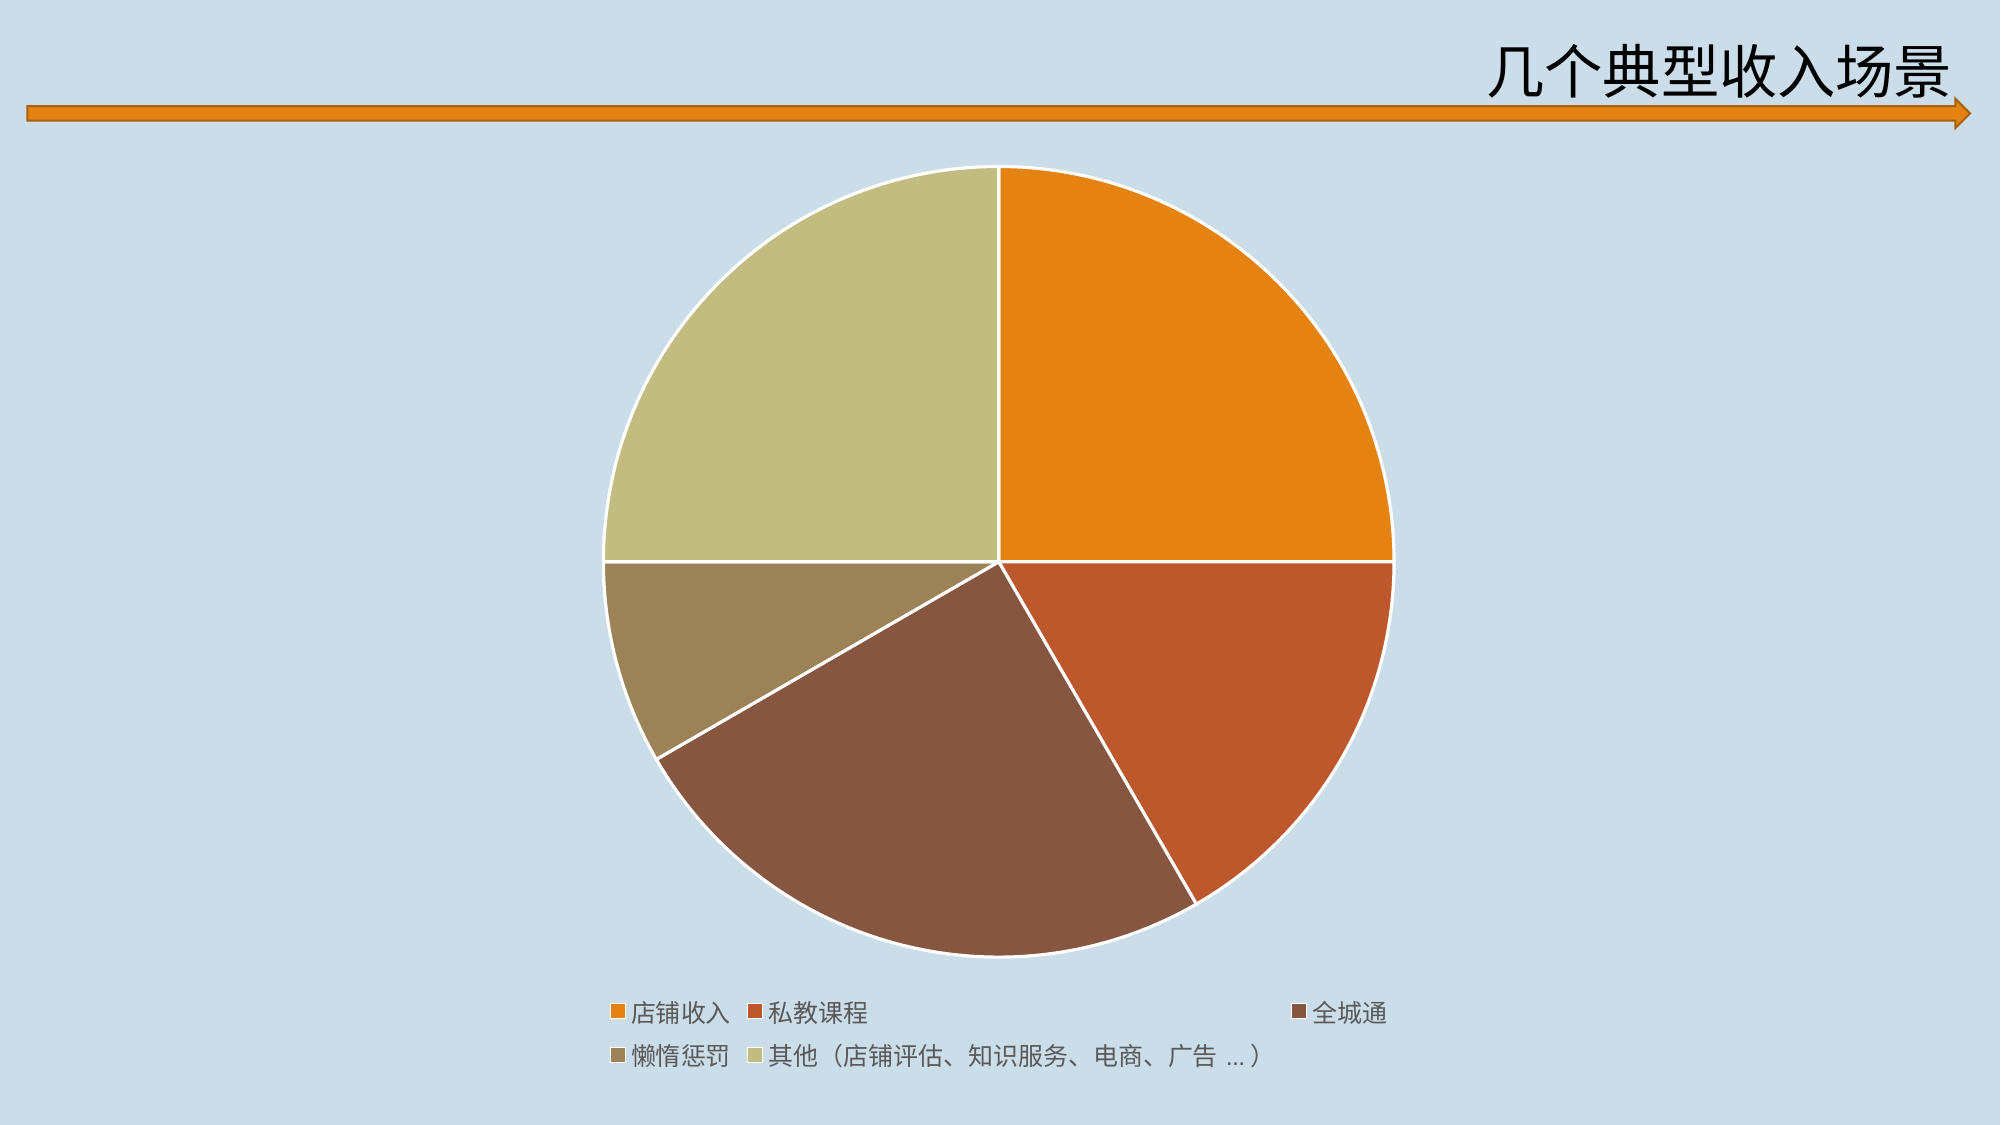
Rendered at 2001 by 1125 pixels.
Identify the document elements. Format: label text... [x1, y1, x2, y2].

text_box 几个典型收入场景 [1471, 27, 1968, 113]
text_box [26, 105, 1972, 131]
chart [27, 147, 1971, 1080]
